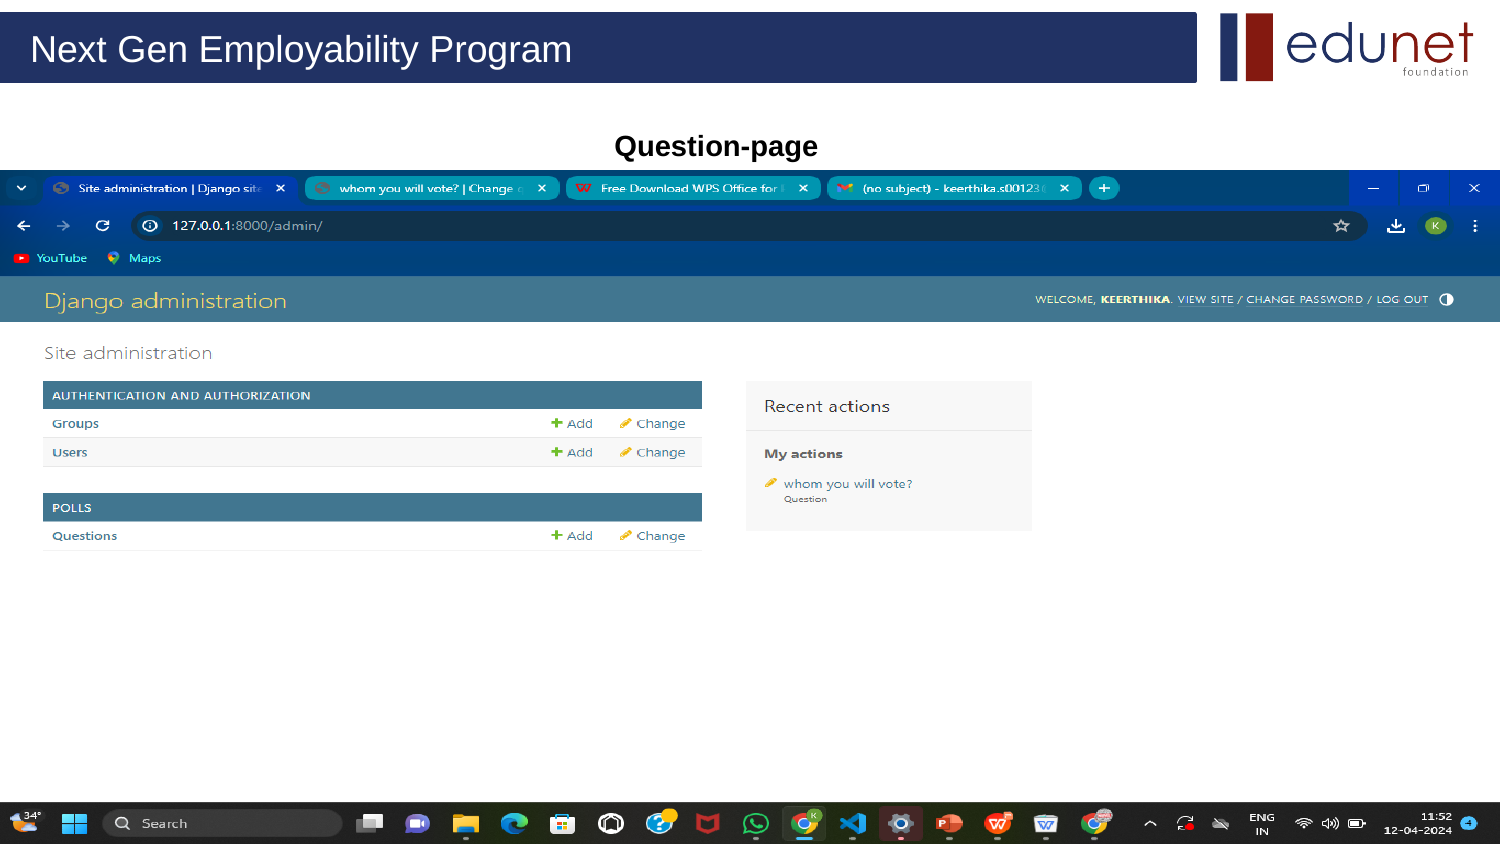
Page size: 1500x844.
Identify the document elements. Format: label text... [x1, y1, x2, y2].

picture [1279, 14, 1482, 83]
text_box Question-page [319, 119, 1070, 168]
picture [0, 170, 1500, 844]
